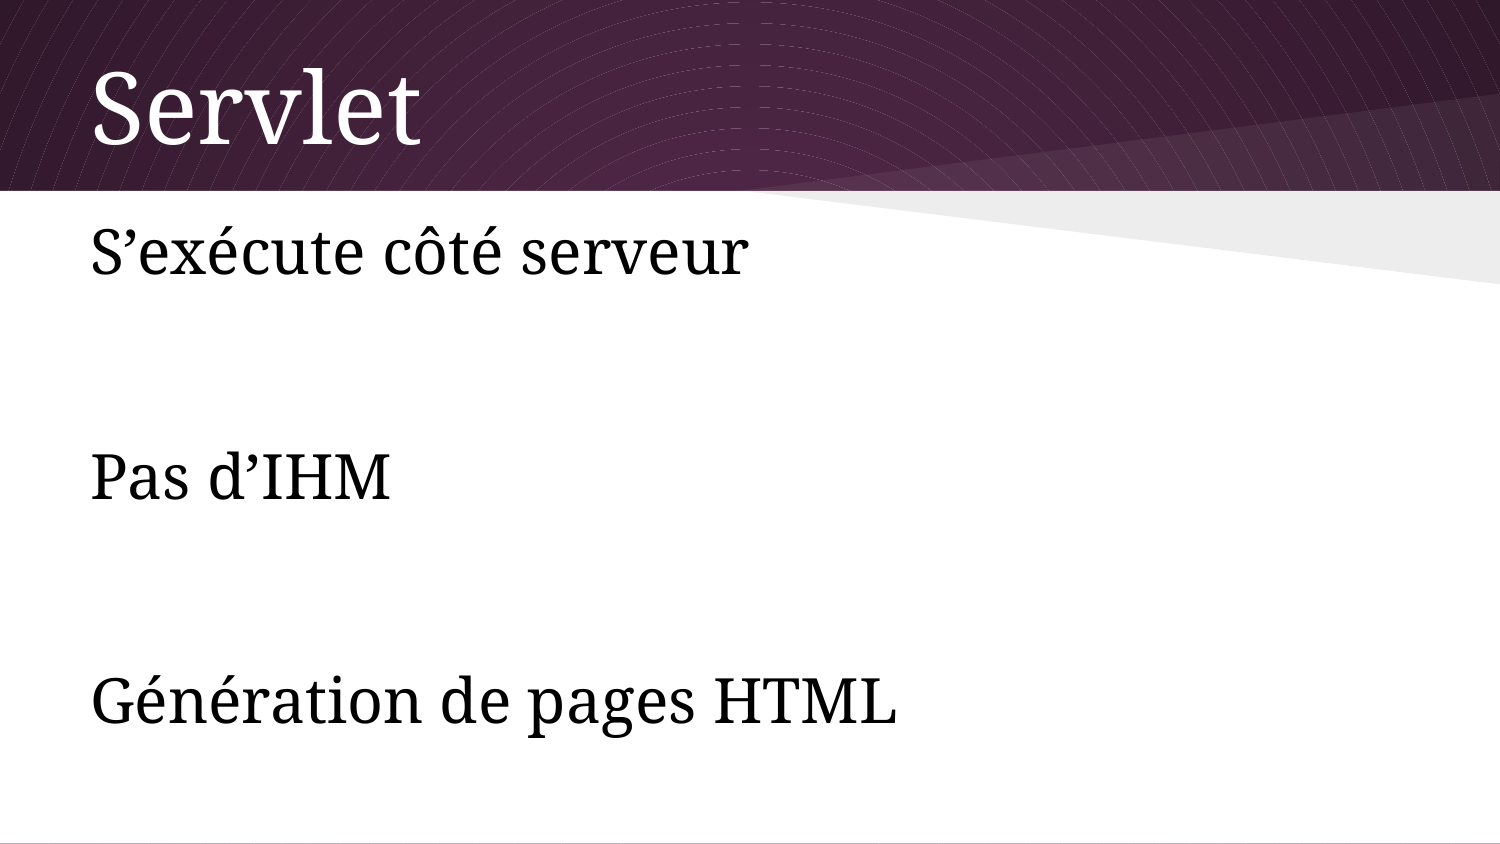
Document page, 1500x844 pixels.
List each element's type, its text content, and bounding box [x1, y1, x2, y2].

list S’exécute côté serveur Pas d’IHM Génération de pages HTML [75, 196, 1425, 808]
title Servlet [75, 33, 1425, 175]
